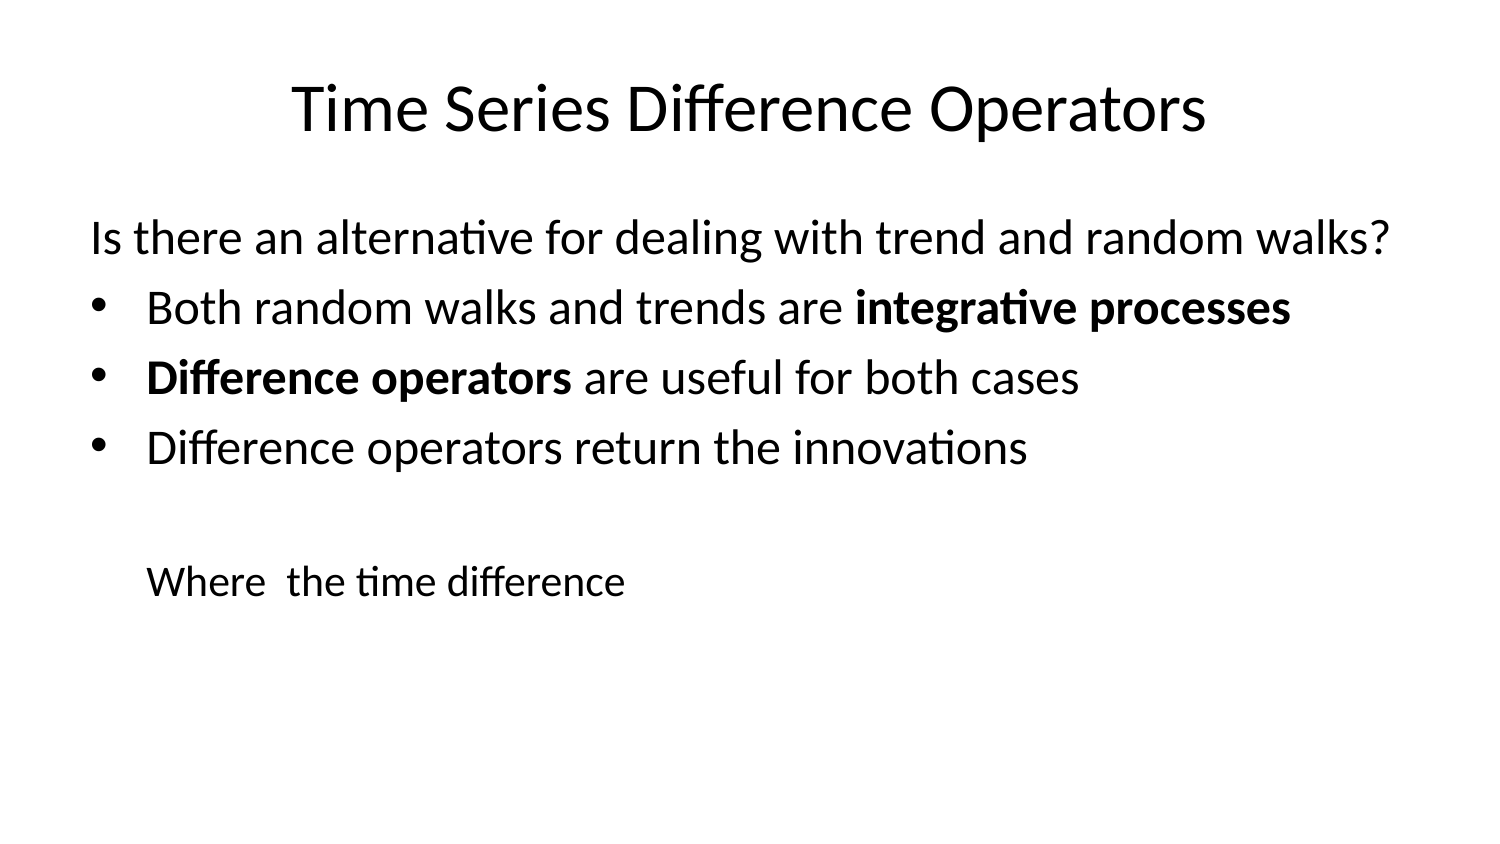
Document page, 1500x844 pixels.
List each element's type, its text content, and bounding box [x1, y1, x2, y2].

title Time Series Difference Operators [75, 33, 1425, 175]
